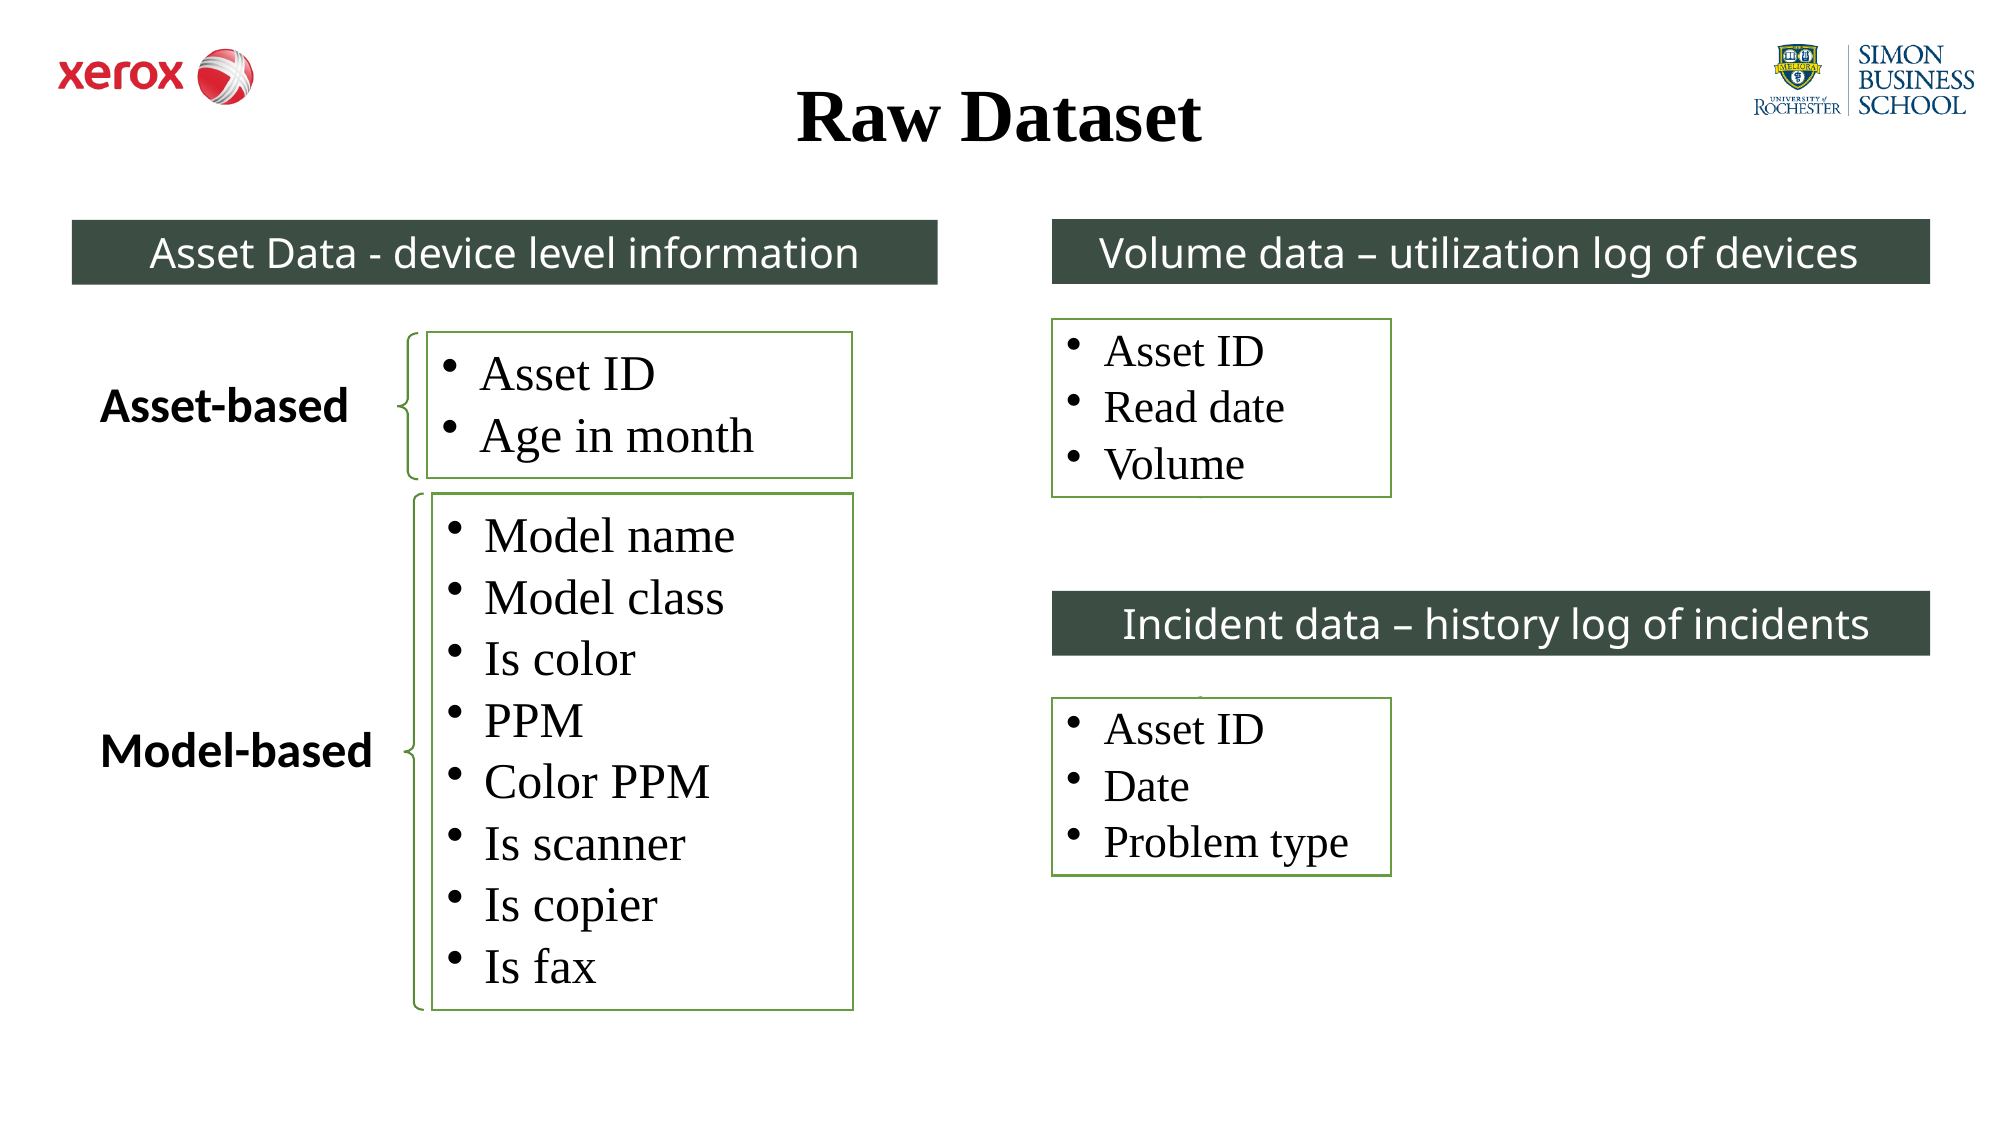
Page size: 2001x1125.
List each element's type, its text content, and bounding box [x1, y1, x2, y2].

text_box Raw Dataset [781, 59, 1218, 164]
text_box Incident data – history log of incidents [1052, 590, 1931, 656]
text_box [1052, 697, 1552, 876]
text_box Volume data – utilization log of devices [1052, 219, 1931, 284]
picture [1754, 44, 1974, 116]
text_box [1052, 319, 1552, 498]
picture [22, 0, 289, 210]
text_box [71, 328, 853, 1015]
text_box Asset Data - device level information [71, 219, 938, 285]
